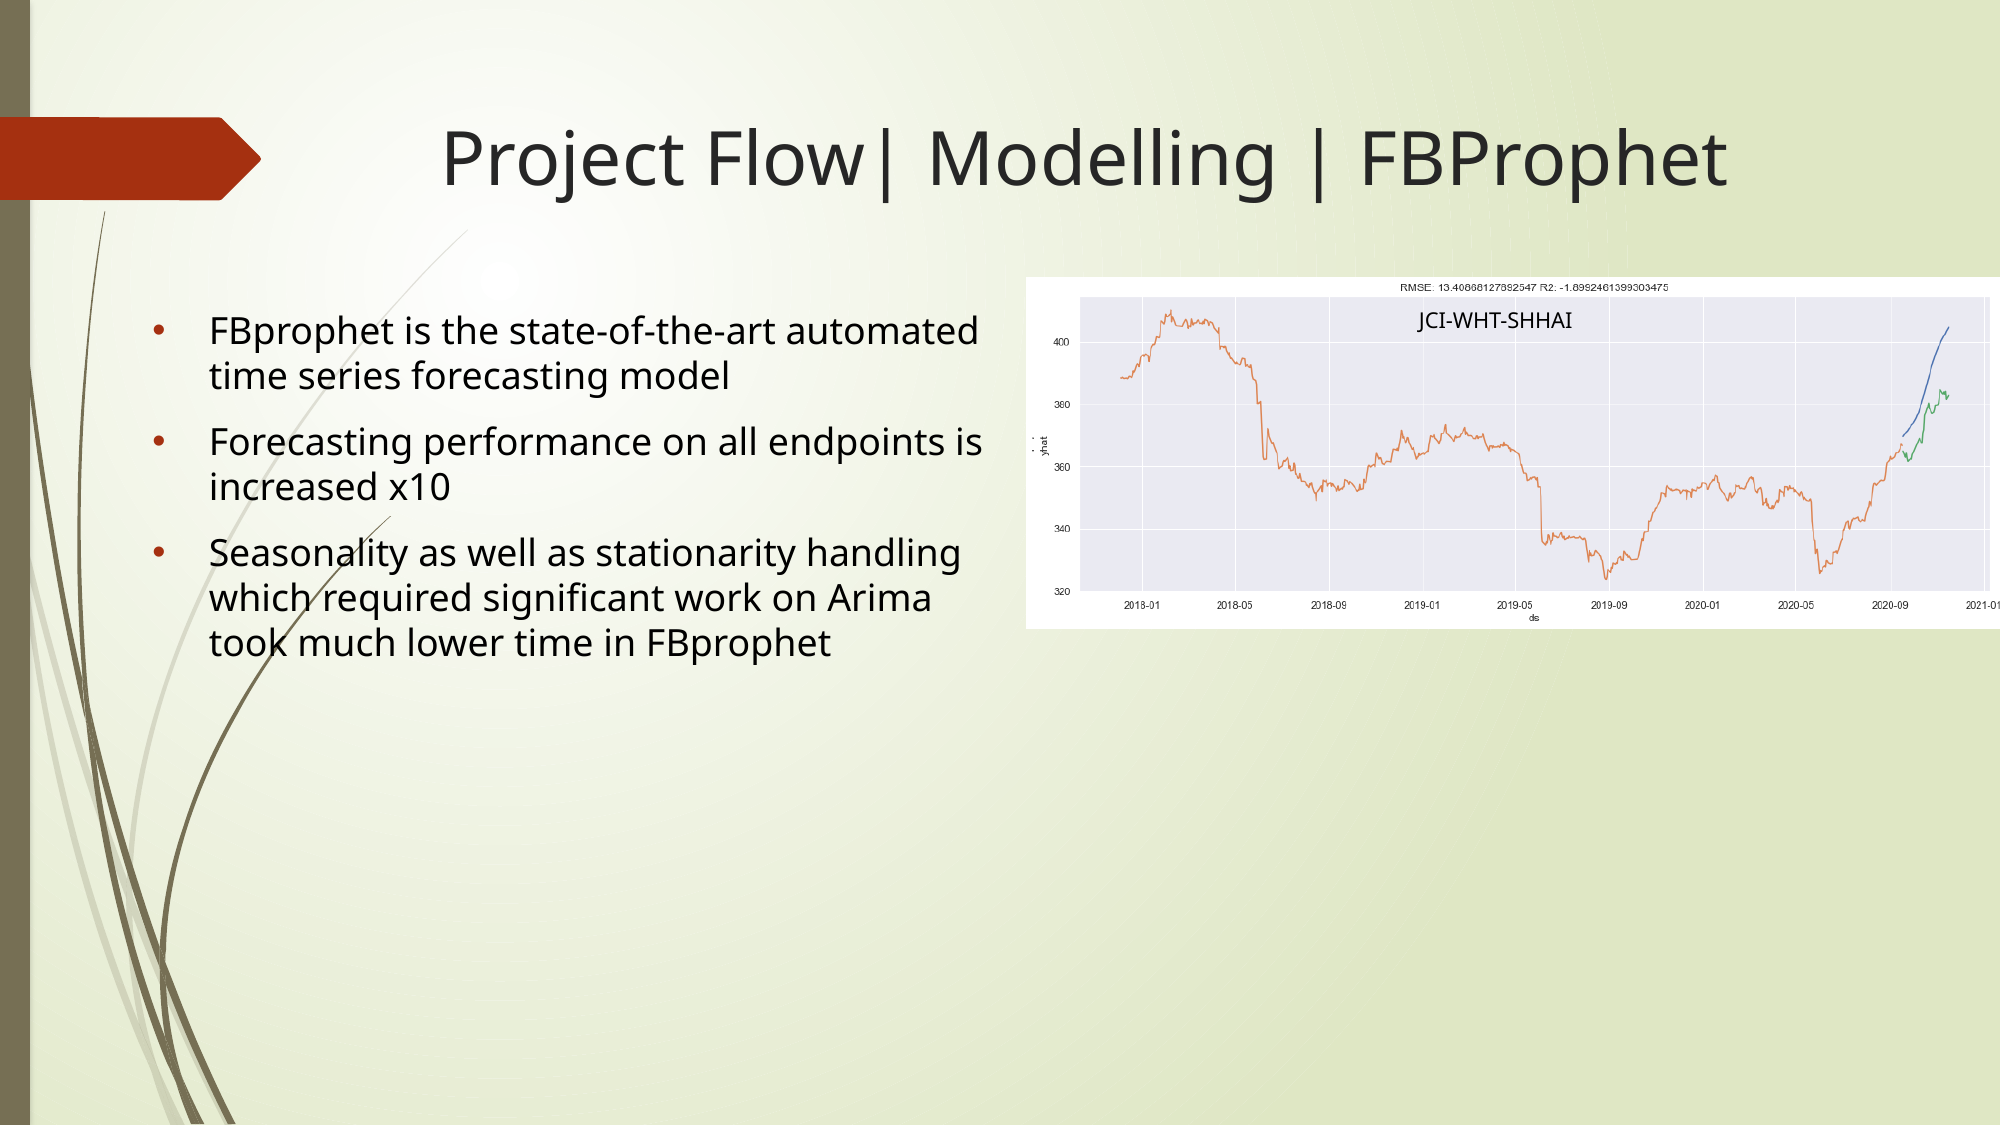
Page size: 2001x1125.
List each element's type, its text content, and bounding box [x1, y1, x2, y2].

list FBprophet is the state-of-the-art automated time series forecasting model Forecasting performance on all endpoints is increased x10 Seasonality as well as stationarity handling which required significant work on Arima took much lower time in FBprophet [137, 299, 1000, 1014]
picture [1026, 276, 2000, 630]
title Project Flow| Modelling | FBProphet [425, 102, 1888, 313]
